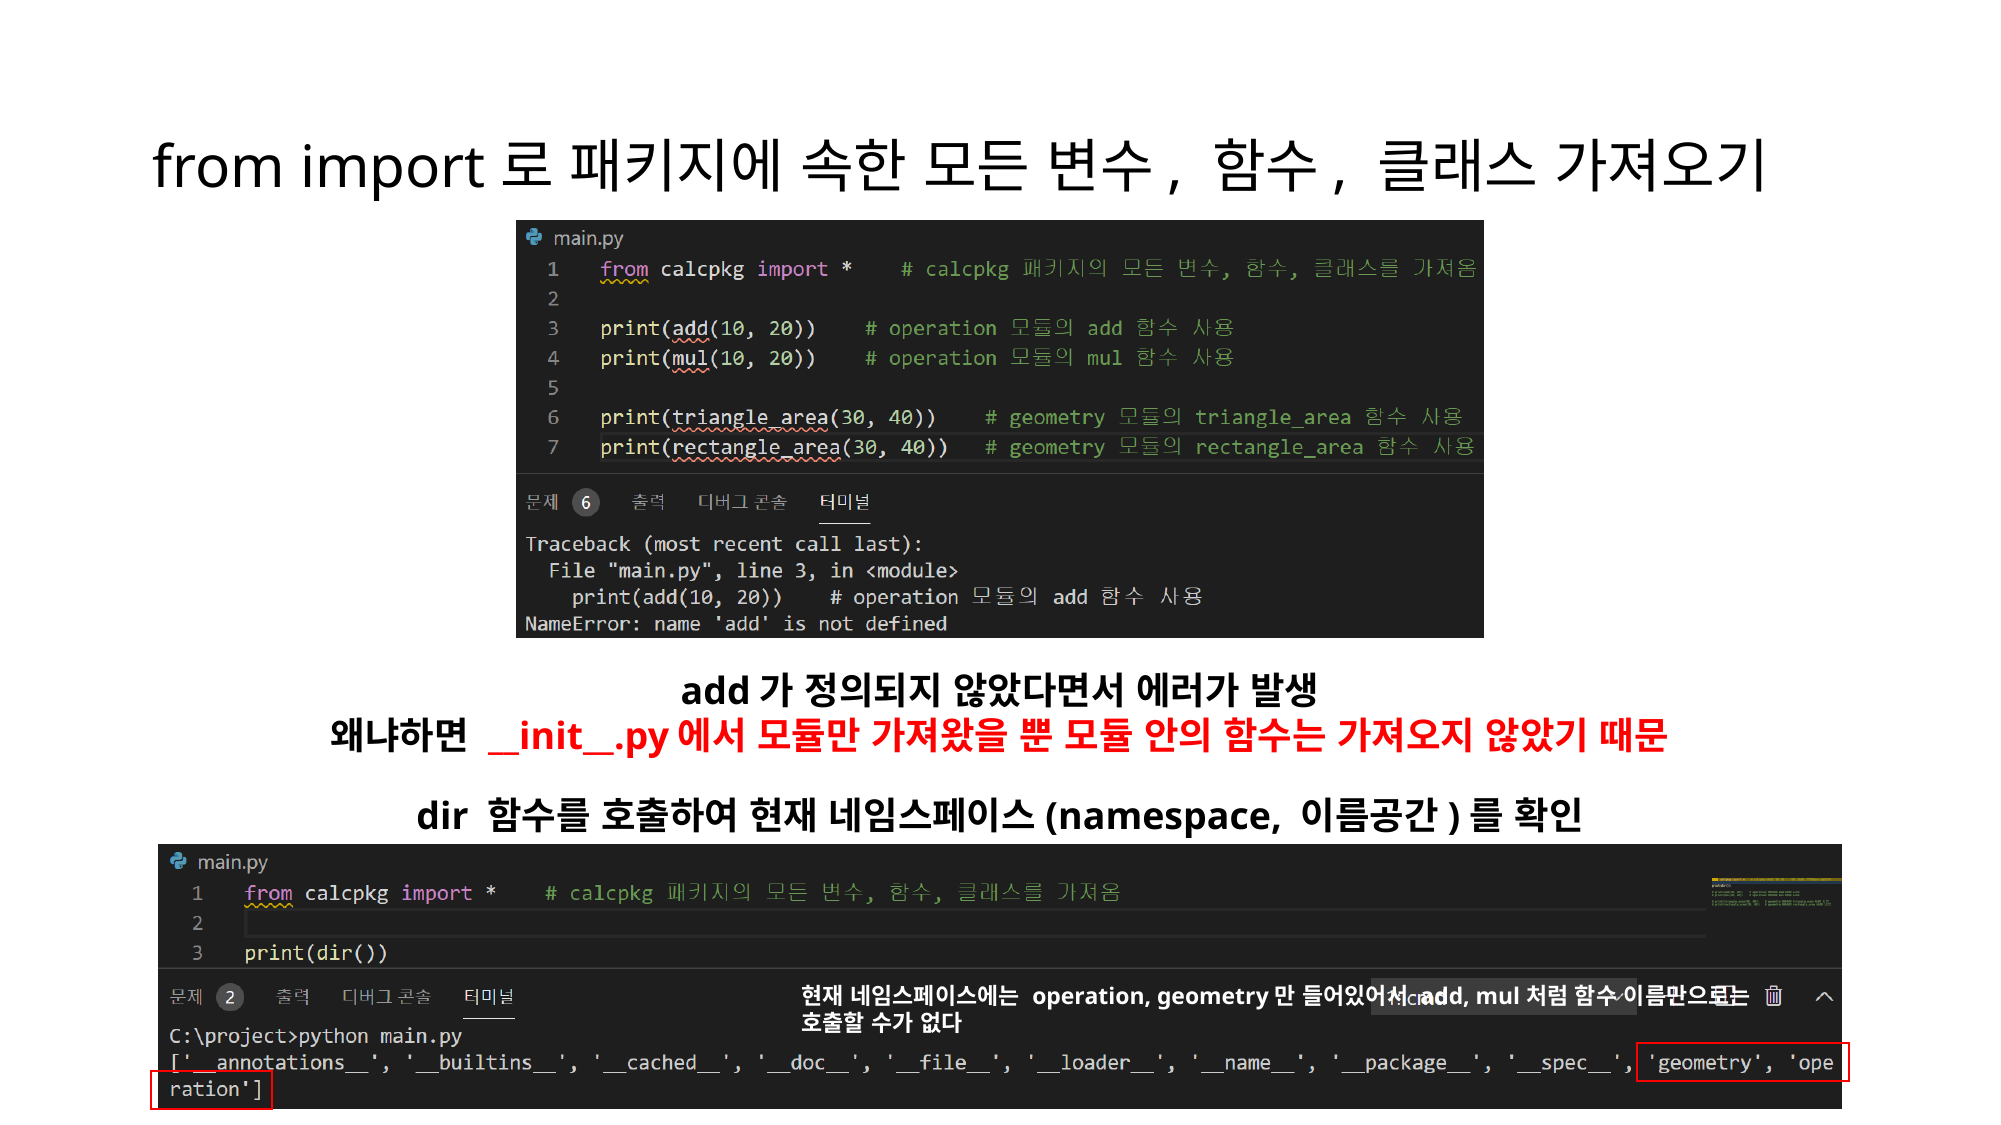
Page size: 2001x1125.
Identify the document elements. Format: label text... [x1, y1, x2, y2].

text_box dir 함수를 호출하여 현재 네임스페이스(namespace, 이름공간)를 확인 [375, 784, 1625, 844]
picture [158, 844, 1842, 1110]
text_box add가 정의되지 않았다면서 에러가 발생 왜냐하면 __init__.py에서 모듈만 가져왔을 뿐 모듈 안의 함수는 가져오지 않았기 때문 [260, 659, 1740, 765]
text_box [150, 1070, 158, 1110]
text_box [1842, 1042, 1850, 1082]
picture [516, 220, 1484, 639]
title from import로 패키지에 속한 모든 변수, 함수, 클래스 가져오기 [137, 59, 1863, 278]
